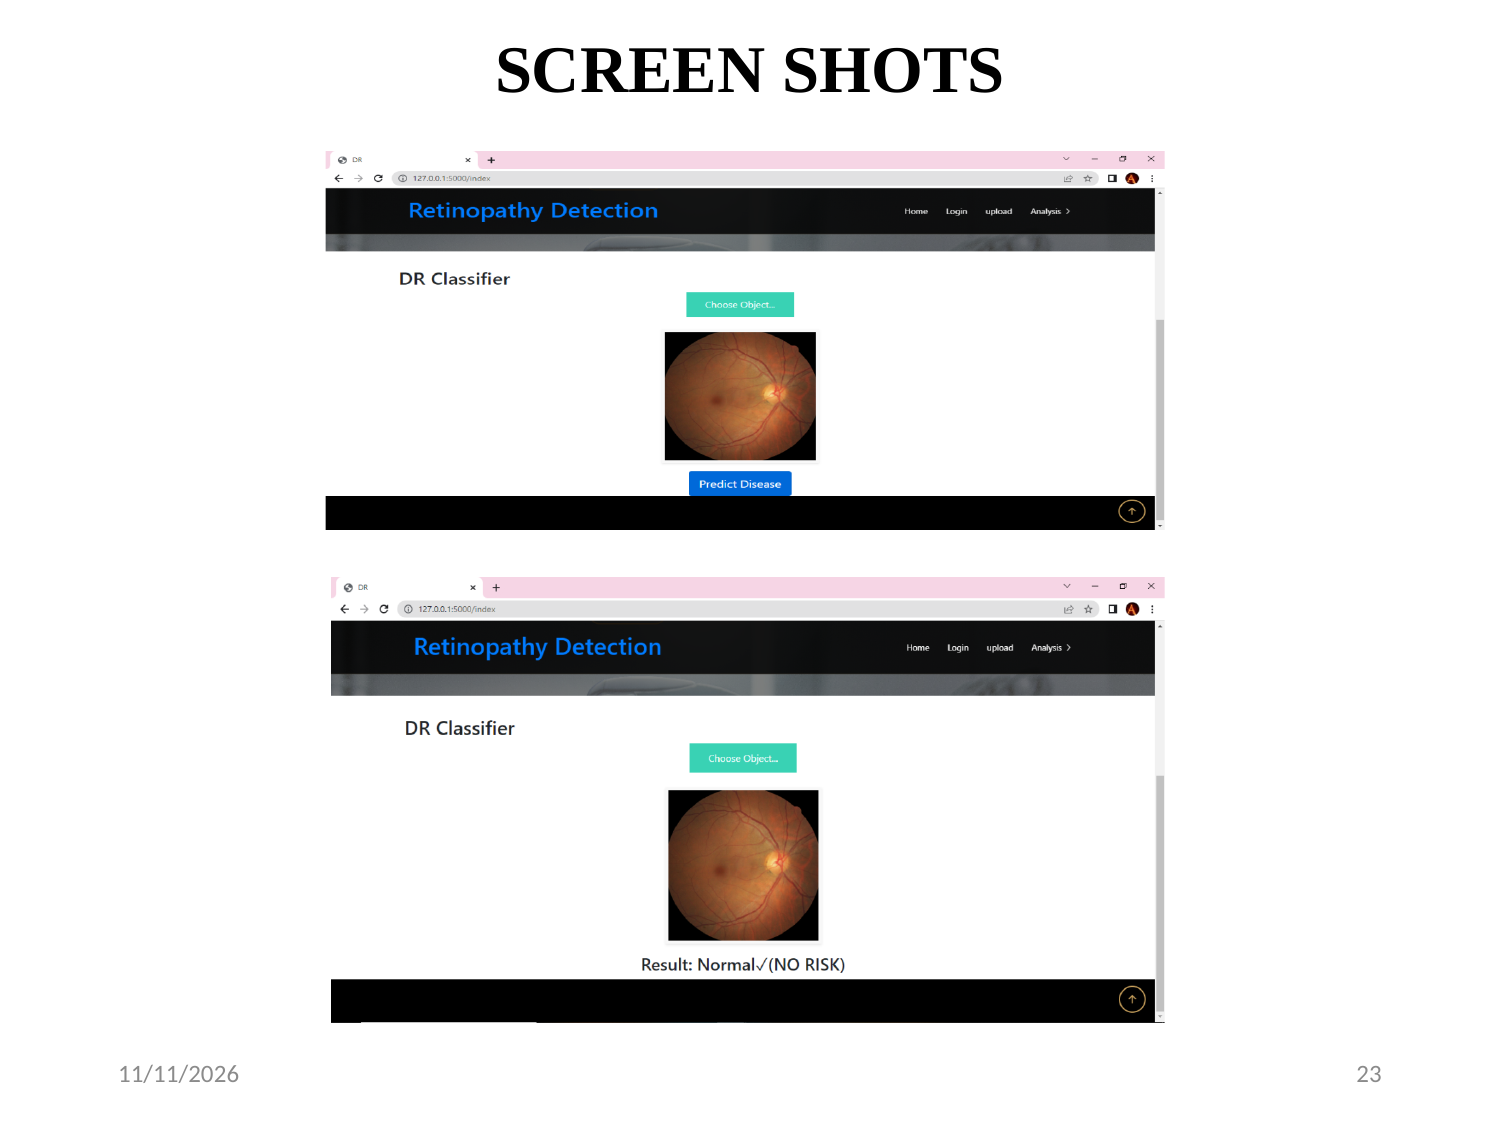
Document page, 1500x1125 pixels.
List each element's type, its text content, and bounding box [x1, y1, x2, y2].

picture [331, 577, 1165, 1023]
title SCREEN SHOTS [103, 27, 1397, 115]
slide_number 23 [1059, 1042, 1397, 1103]
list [325, 151, 1165, 530]
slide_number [103, 1042, 441, 1103]
